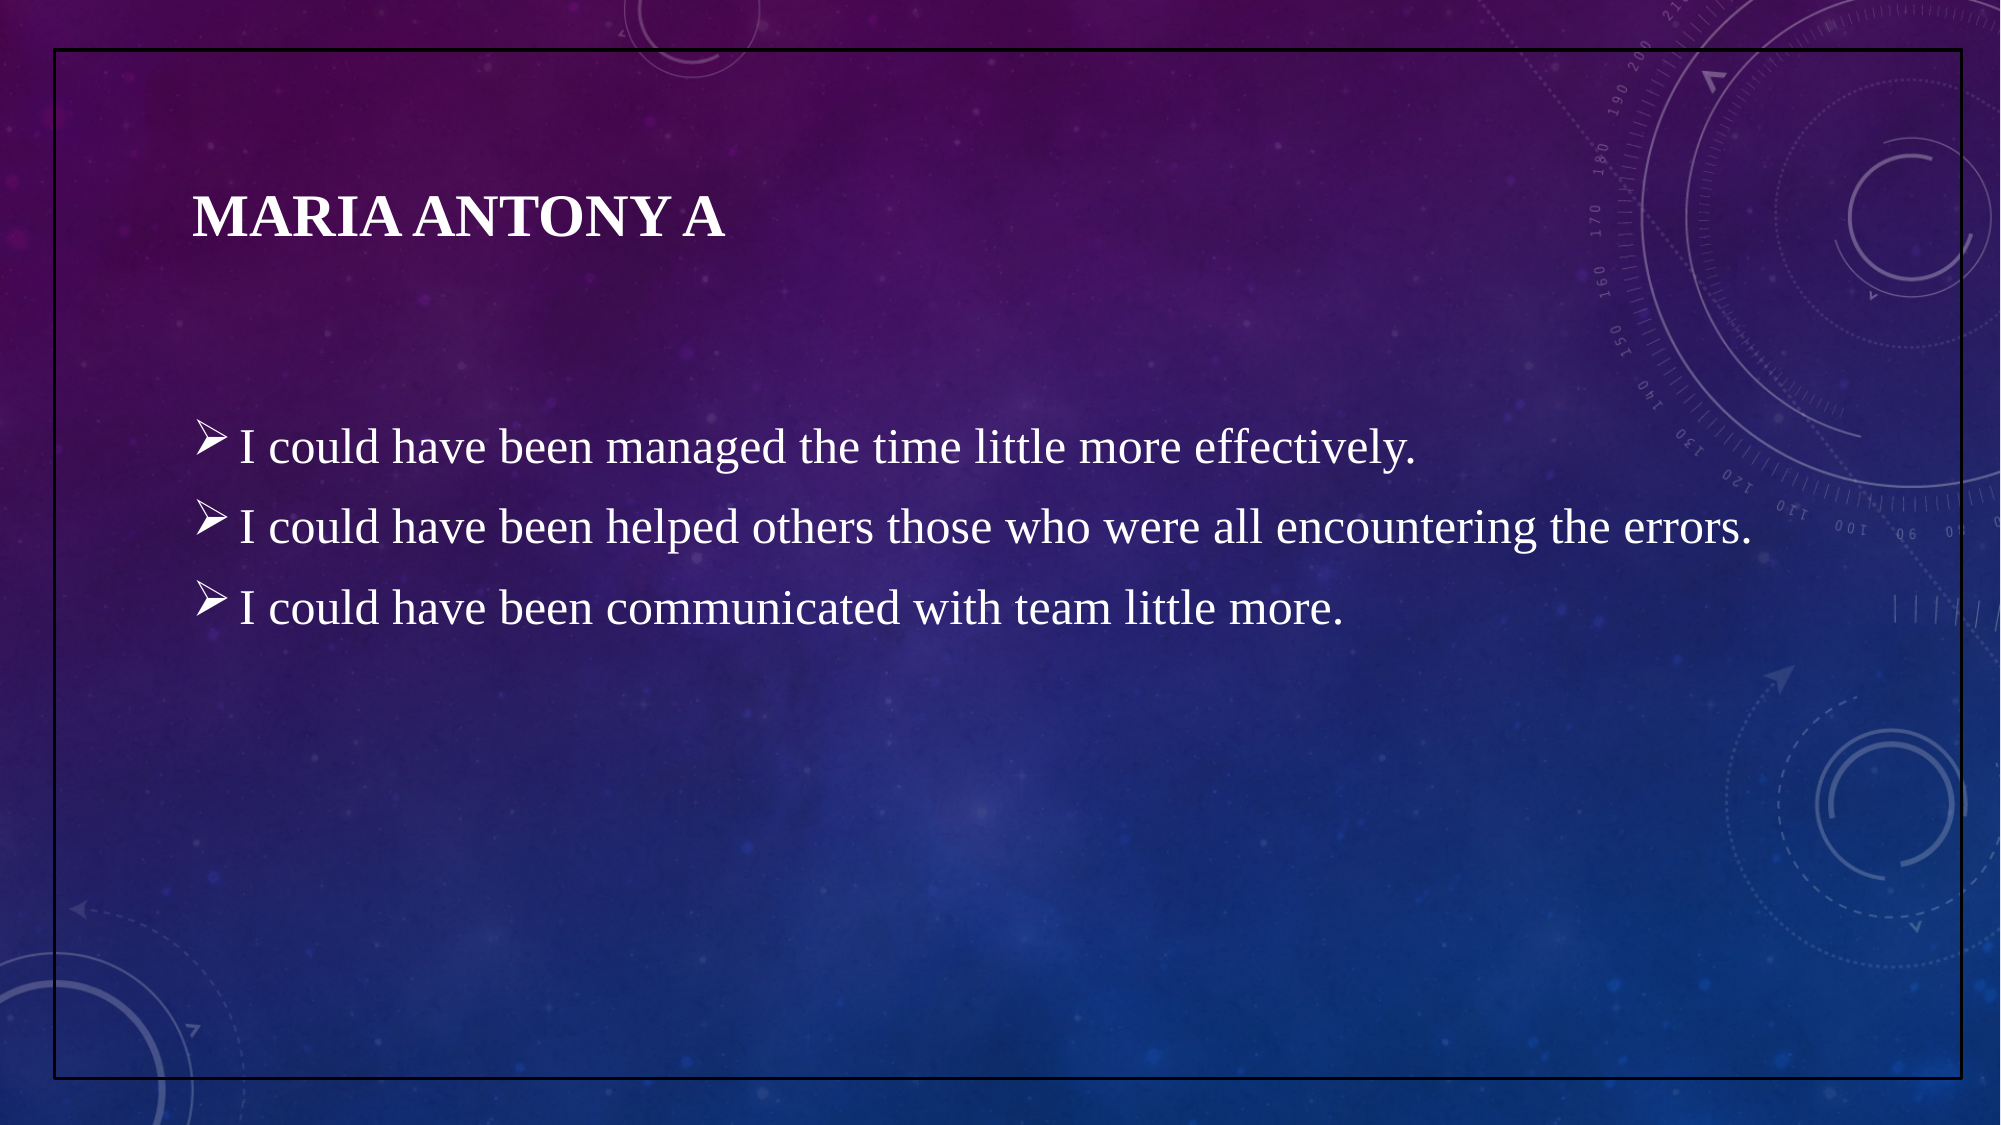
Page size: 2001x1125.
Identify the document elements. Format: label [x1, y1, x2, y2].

picture [0, 0, 2001, 1125]
text_box [53, 48, 1963, 1080]
